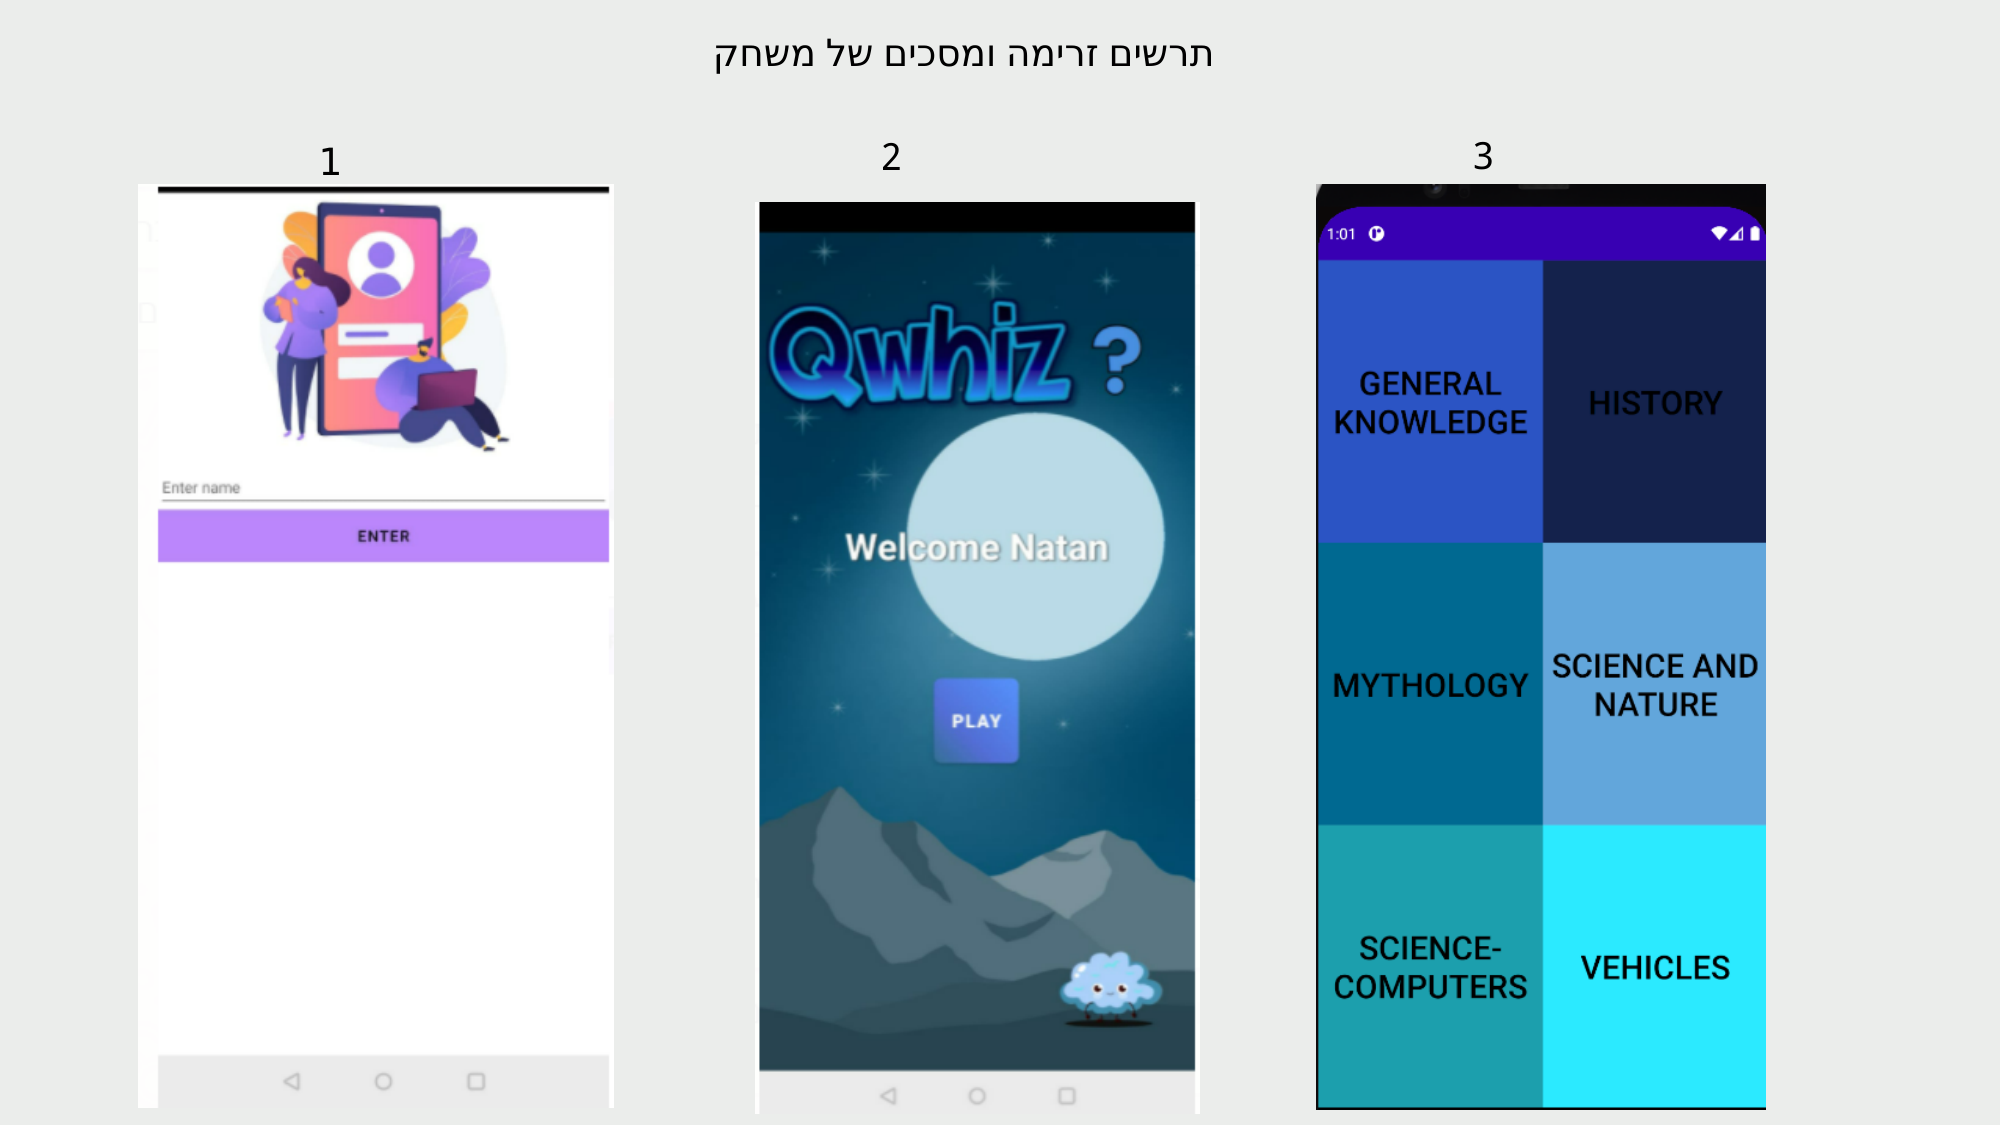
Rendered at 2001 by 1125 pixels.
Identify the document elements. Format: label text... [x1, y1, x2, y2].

picture [137, 184, 614, 1109]
text_box 3 [1458, 124, 1909, 185]
text_box 1 [303, 130, 754, 191]
text_box 2 [866, 124, 1317, 185]
picture [755, 201, 1200, 1114]
picture [1316, 184, 1767, 1110]
text_box תרשים זרימה ומסכים של משחק [698, 21, 1257, 82]
